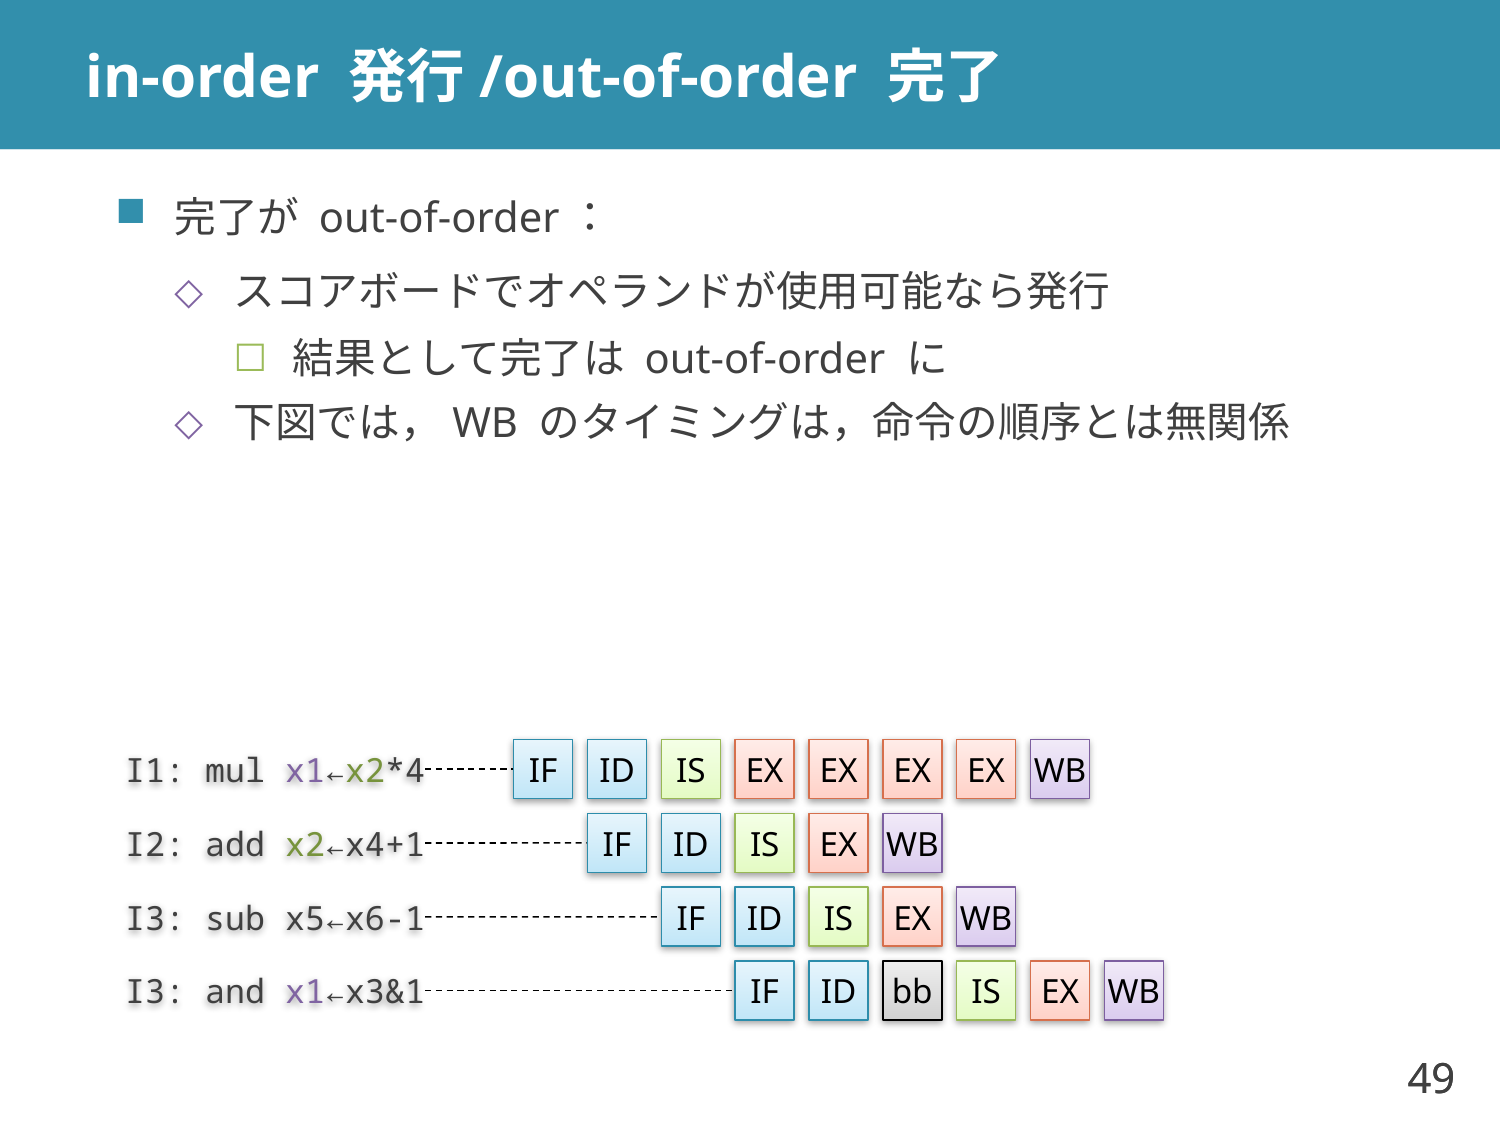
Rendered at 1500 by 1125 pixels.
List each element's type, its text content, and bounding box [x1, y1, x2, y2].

text_box EX [1030, 960, 1090, 1021]
text_box EX [882, 739, 943, 799]
text_box EX [882, 886, 943, 947]
text_box I1: mul x1←x2*4 [306, 739, 426, 799]
text_box IS [734, 813, 795, 873]
text_box EX [808, 813, 869, 873]
text_box ID [808, 960, 869, 1021]
text_box WB [882, 813, 943, 873]
text_box WB [1030, 739, 1090, 799]
text_box IS [808, 886, 869, 947]
text_box bb [882, 960, 943, 1021]
text_box I3: and x1←x3&1 [306, 960, 426, 1021]
text_box ID [734, 886, 795, 947]
text_box WB [1104, 960, 1164, 1021]
text_box EX [734, 739, 795, 799]
text_box IS [661, 739, 721, 799]
text_box IS [956, 960, 1016, 1021]
text_box IF [734, 960, 795, 1021]
text_box EX [808, 739, 869, 799]
list 完了が out-of-order： スコアボードでオペランドが使用可能なら発行 結果として完了は out-of-order に 下図では，WB のタイミングは，命令の順序とは無関係 [100, 178, 1459, 253]
text_box I3: sub x5←x6-1 [306, 886, 426, 947]
text_box IF [661, 886, 721, 947]
text_box ID [661, 813, 721, 873]
title in-order 発行/out-of-order 完了 [70, 0, 1500, 150]
text_box I2: add x2←x4+1 [306, 813, 426, 873]
text_box WB [956, 886, 1016, 947]
text_box IF [513, 739, 573, 799]
text_box IF [587, 813, 647, 873]
text_box ID [587, 739, 647, 799]
text_box EX [956, 739, 1016, 799]
